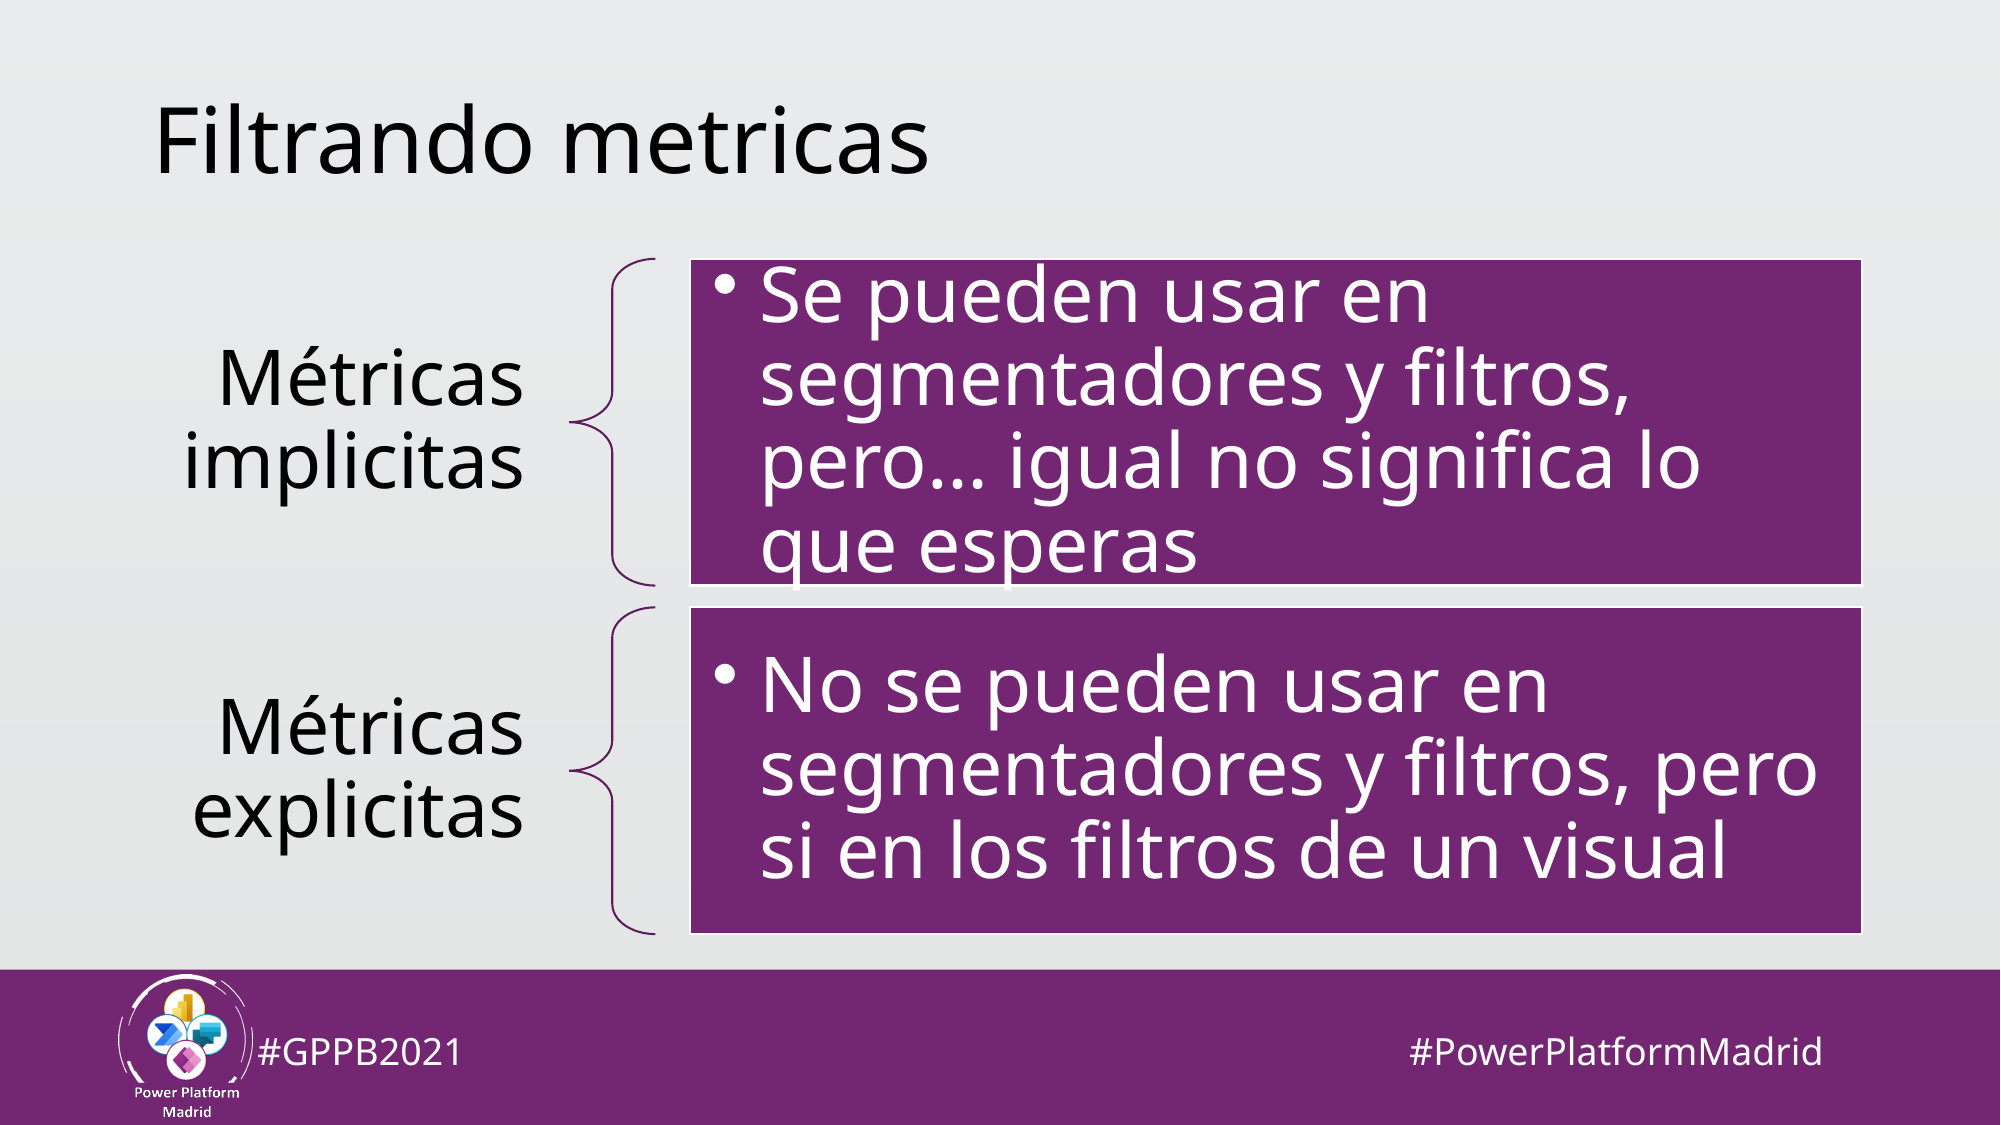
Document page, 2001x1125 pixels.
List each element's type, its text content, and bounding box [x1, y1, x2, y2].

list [137, 239, 1863, 954]
picture [118, 974, 253, 1125]
title Filtrando metricas [137, 59, 1863, 229]
